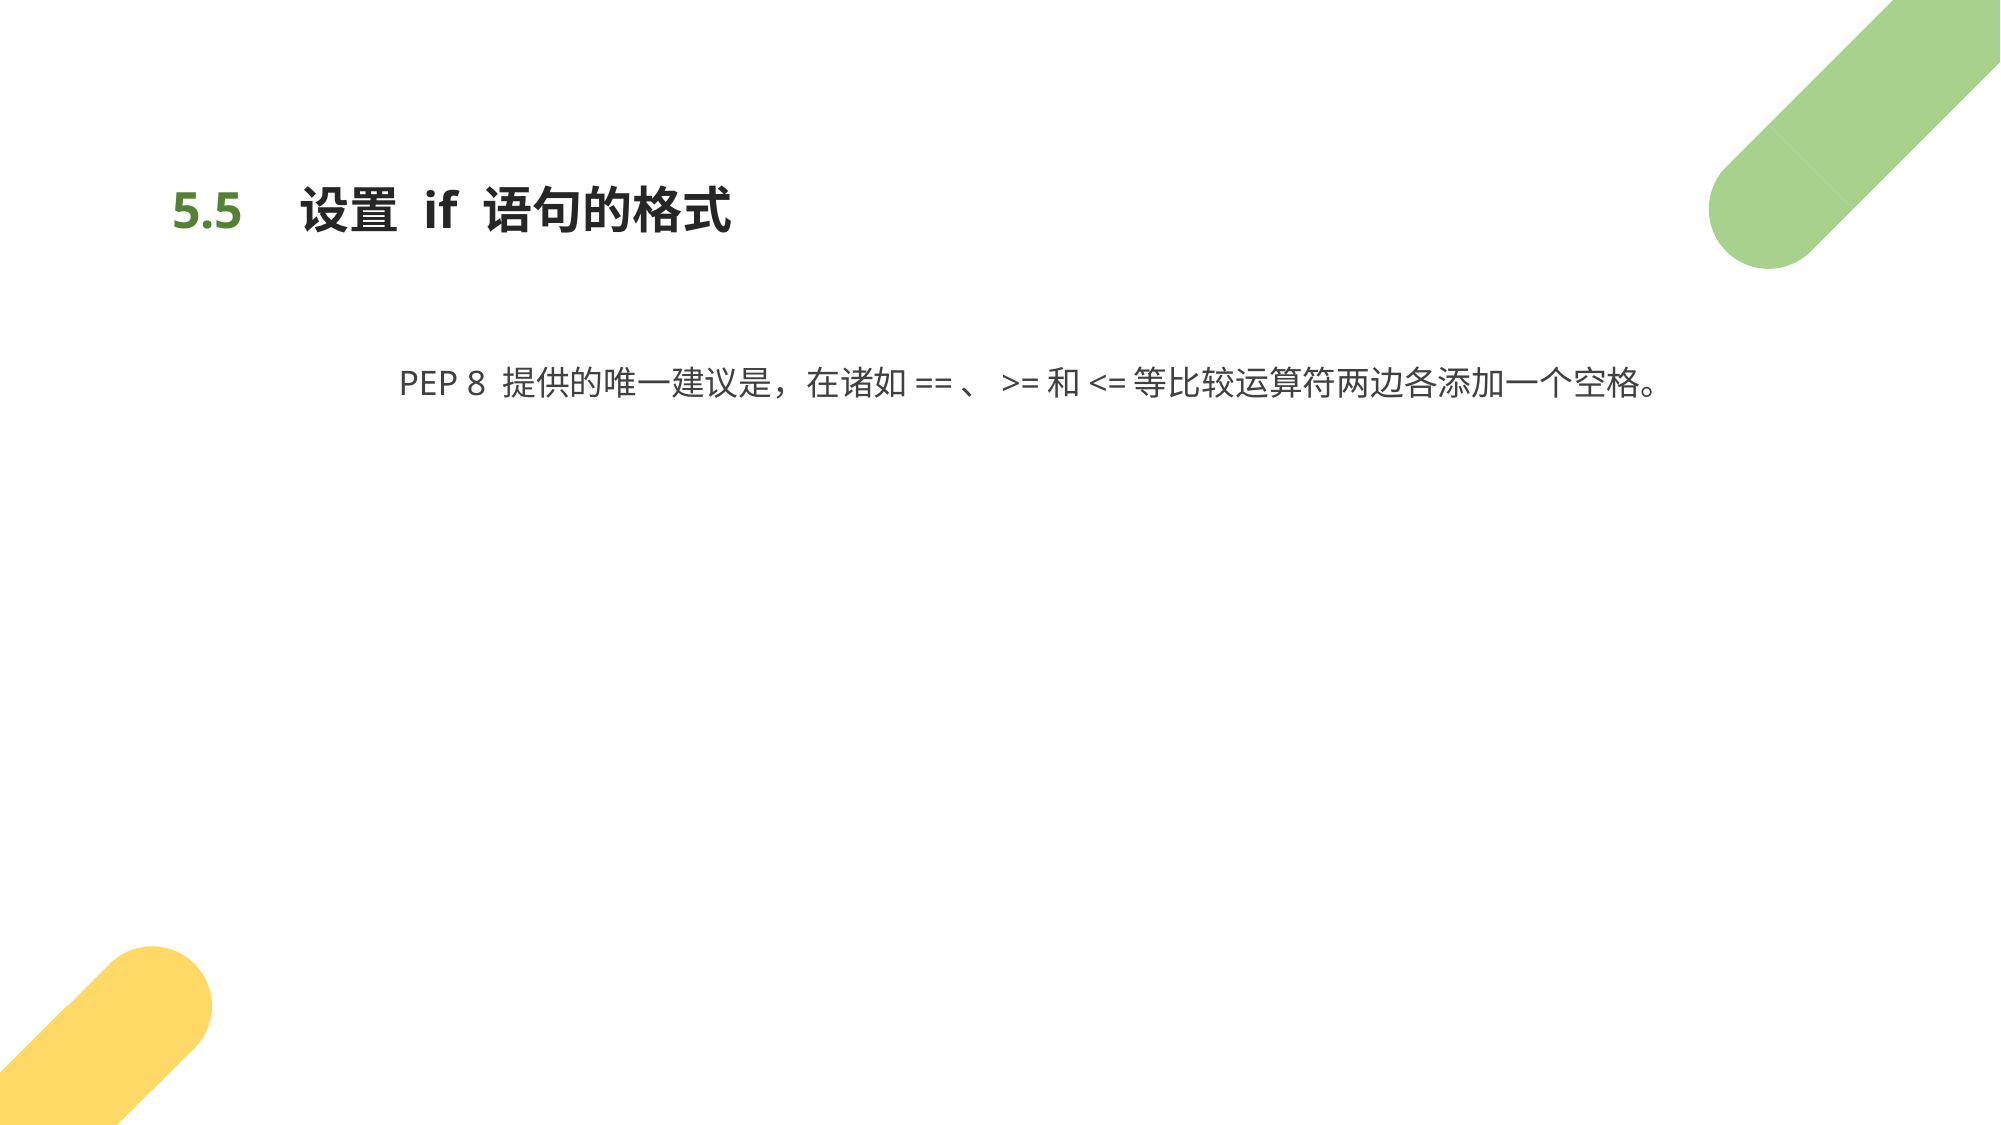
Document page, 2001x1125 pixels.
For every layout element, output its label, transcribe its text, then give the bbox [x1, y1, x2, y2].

list PEP 8 提供的唯一建议是，在诸如==、>=和<=等比较运算符两边各添加一个空格。 [383, 359, 1797, 419]
text_box 设置 if 语句的格式 [284, 175, 1746, 249]
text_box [1613, 0, 2000, 39]
text_box 5.5 [157, 178, 302, 256]
